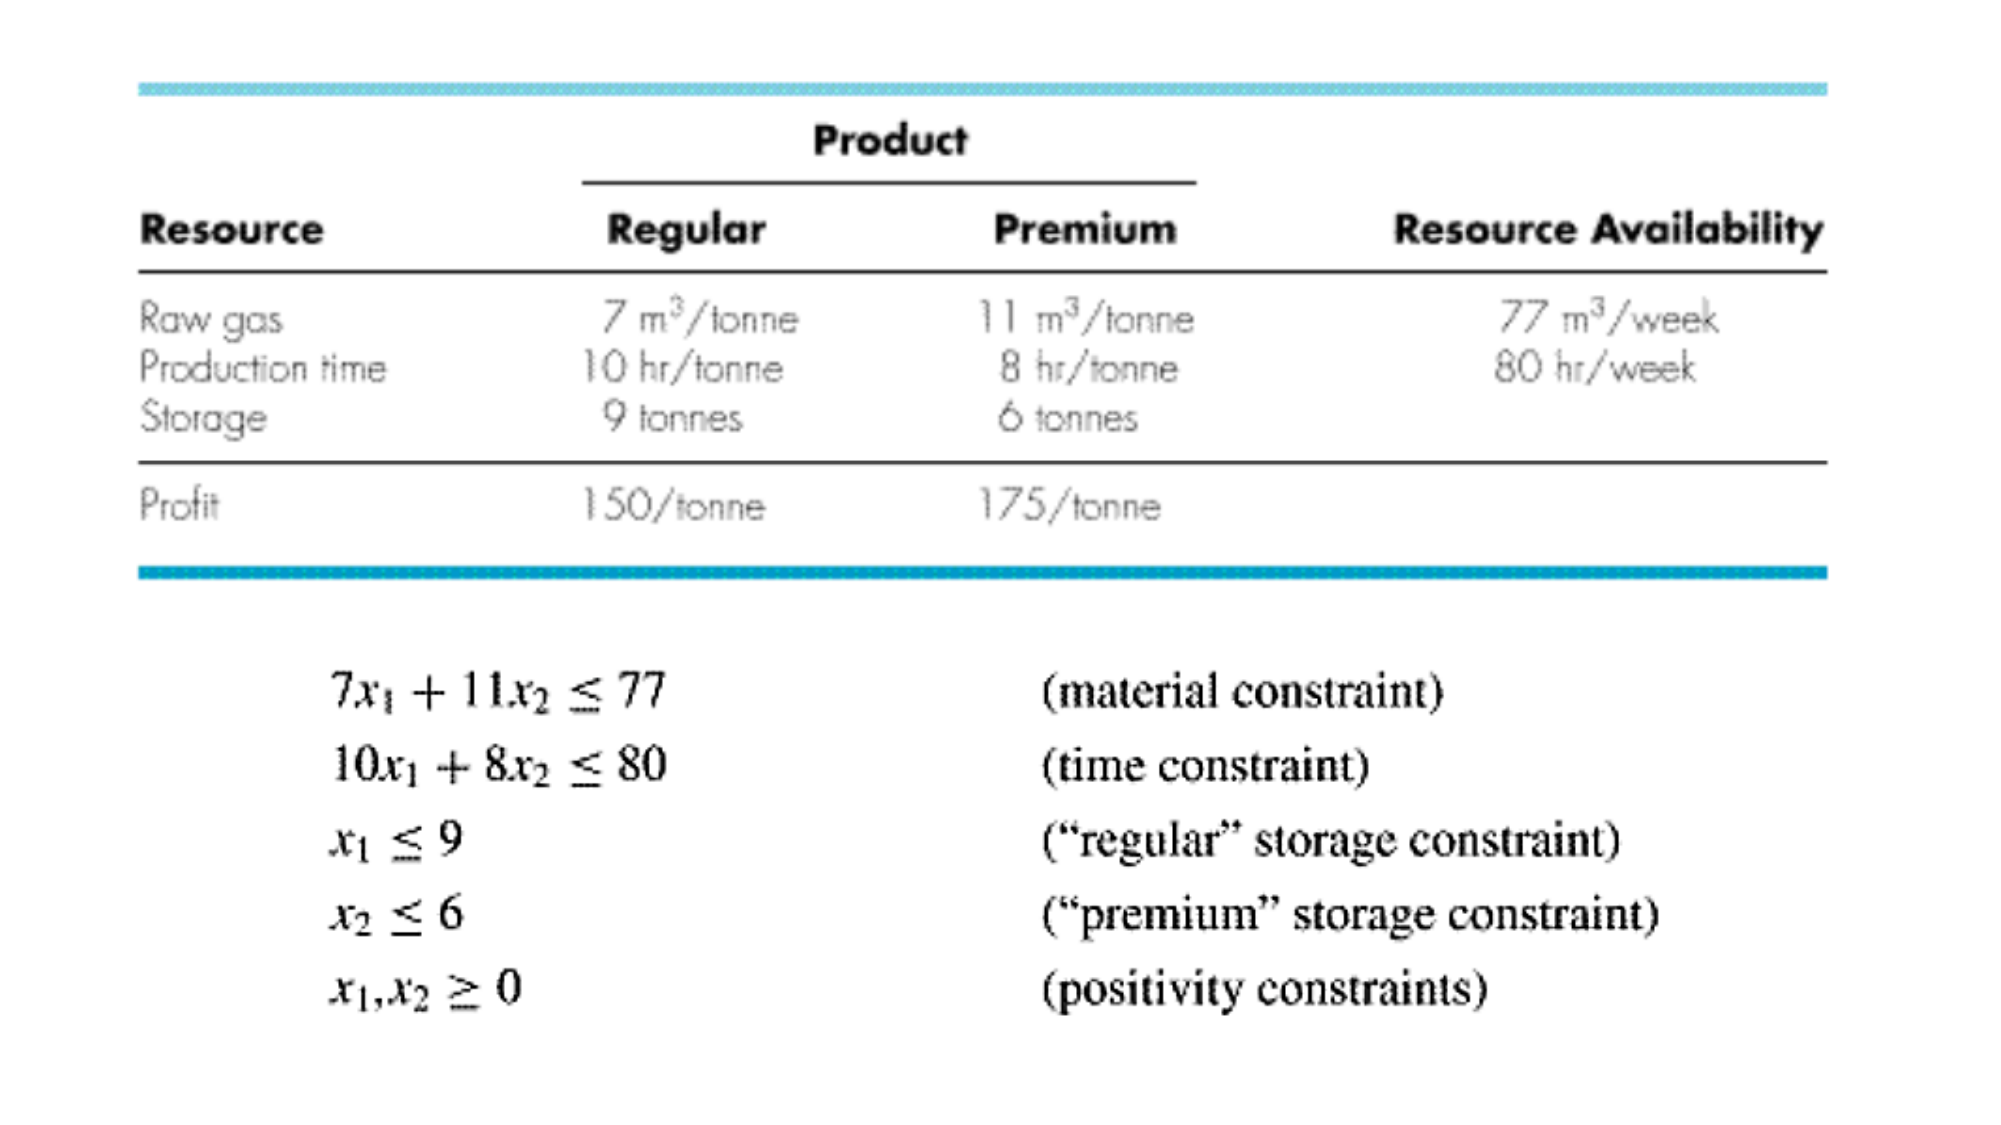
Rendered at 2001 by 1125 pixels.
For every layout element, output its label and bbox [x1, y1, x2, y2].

picture [292, 648, 1717, 1044]
picture [92, 50, 1874, 615]
